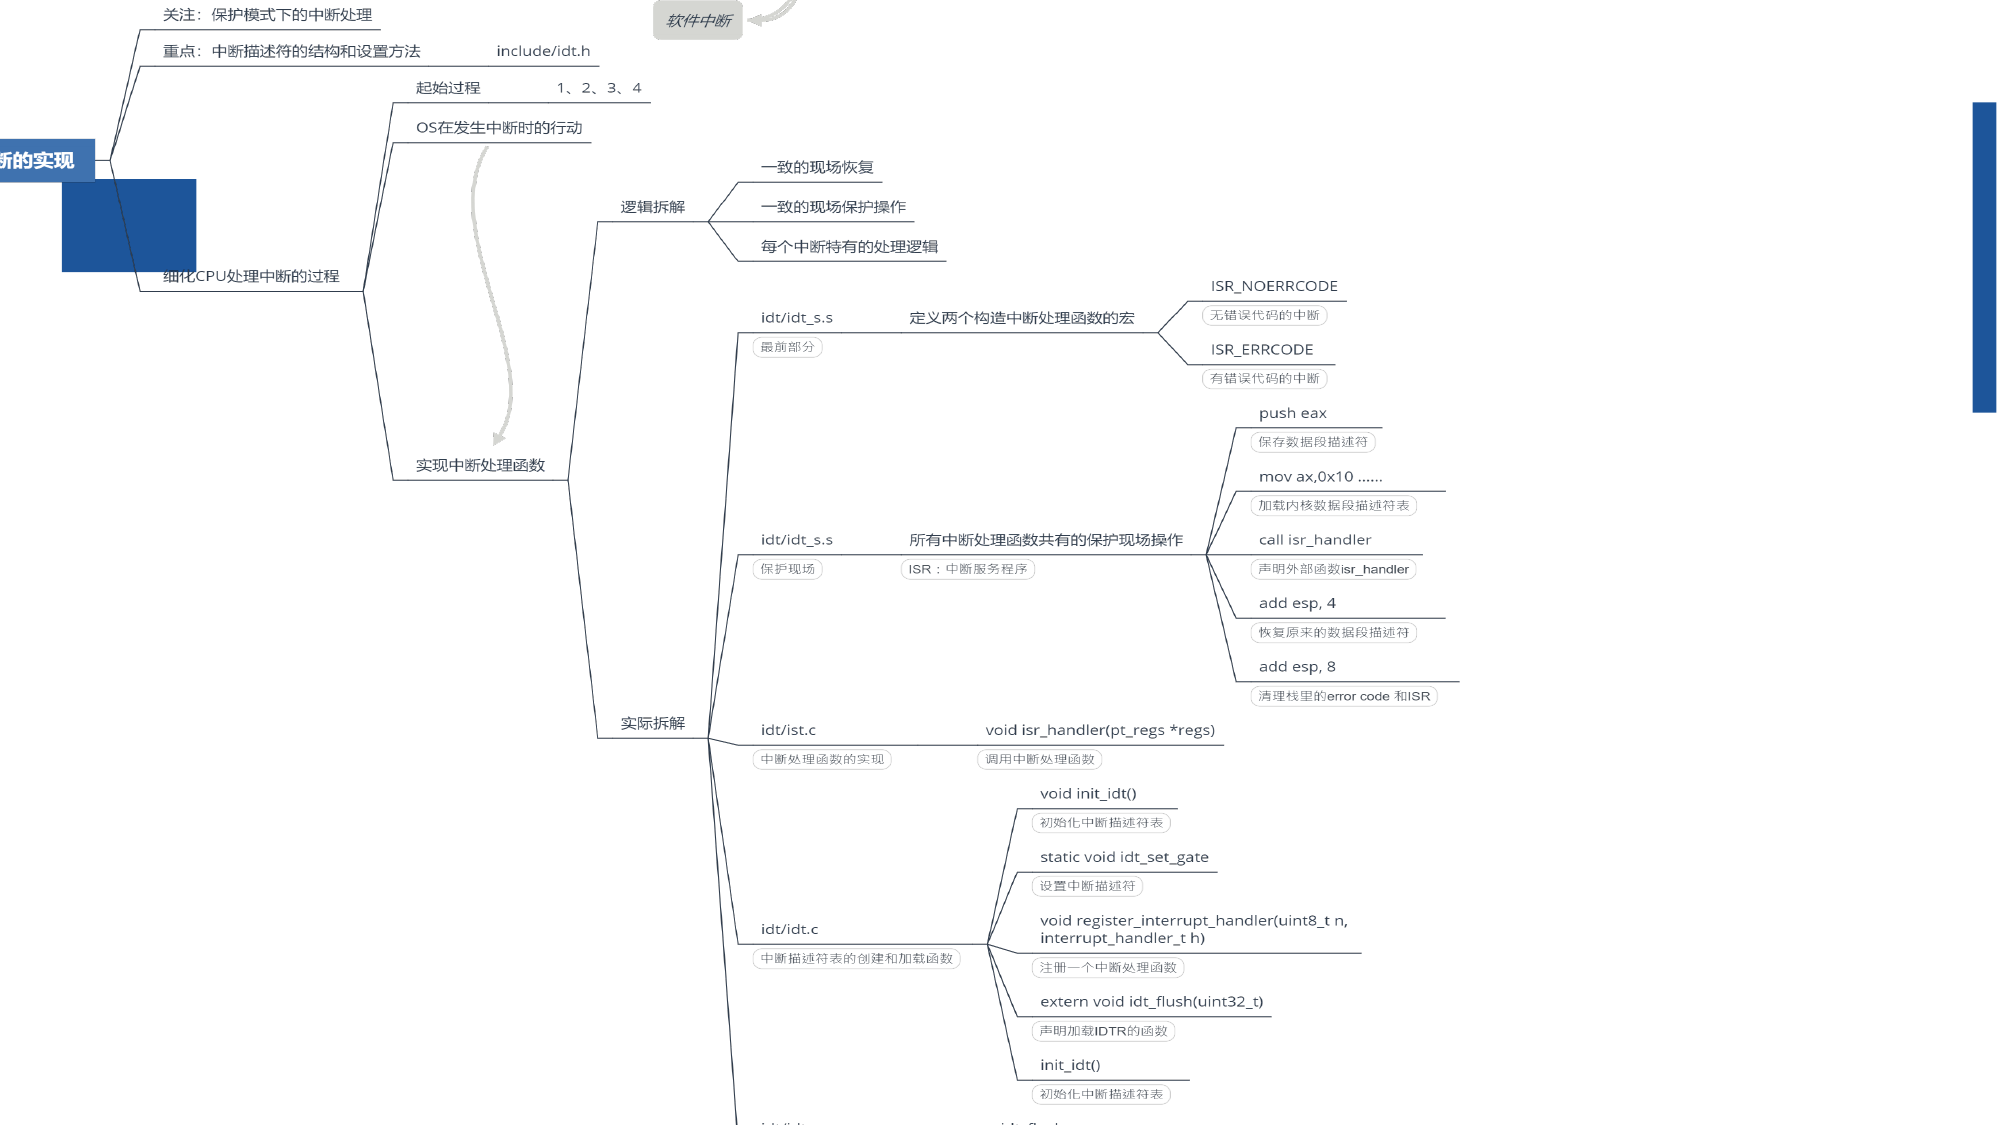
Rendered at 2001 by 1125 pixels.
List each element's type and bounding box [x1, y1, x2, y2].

text_box [1972, 101, 1997, 414]
picture [0, 0, 1510, 1125]
